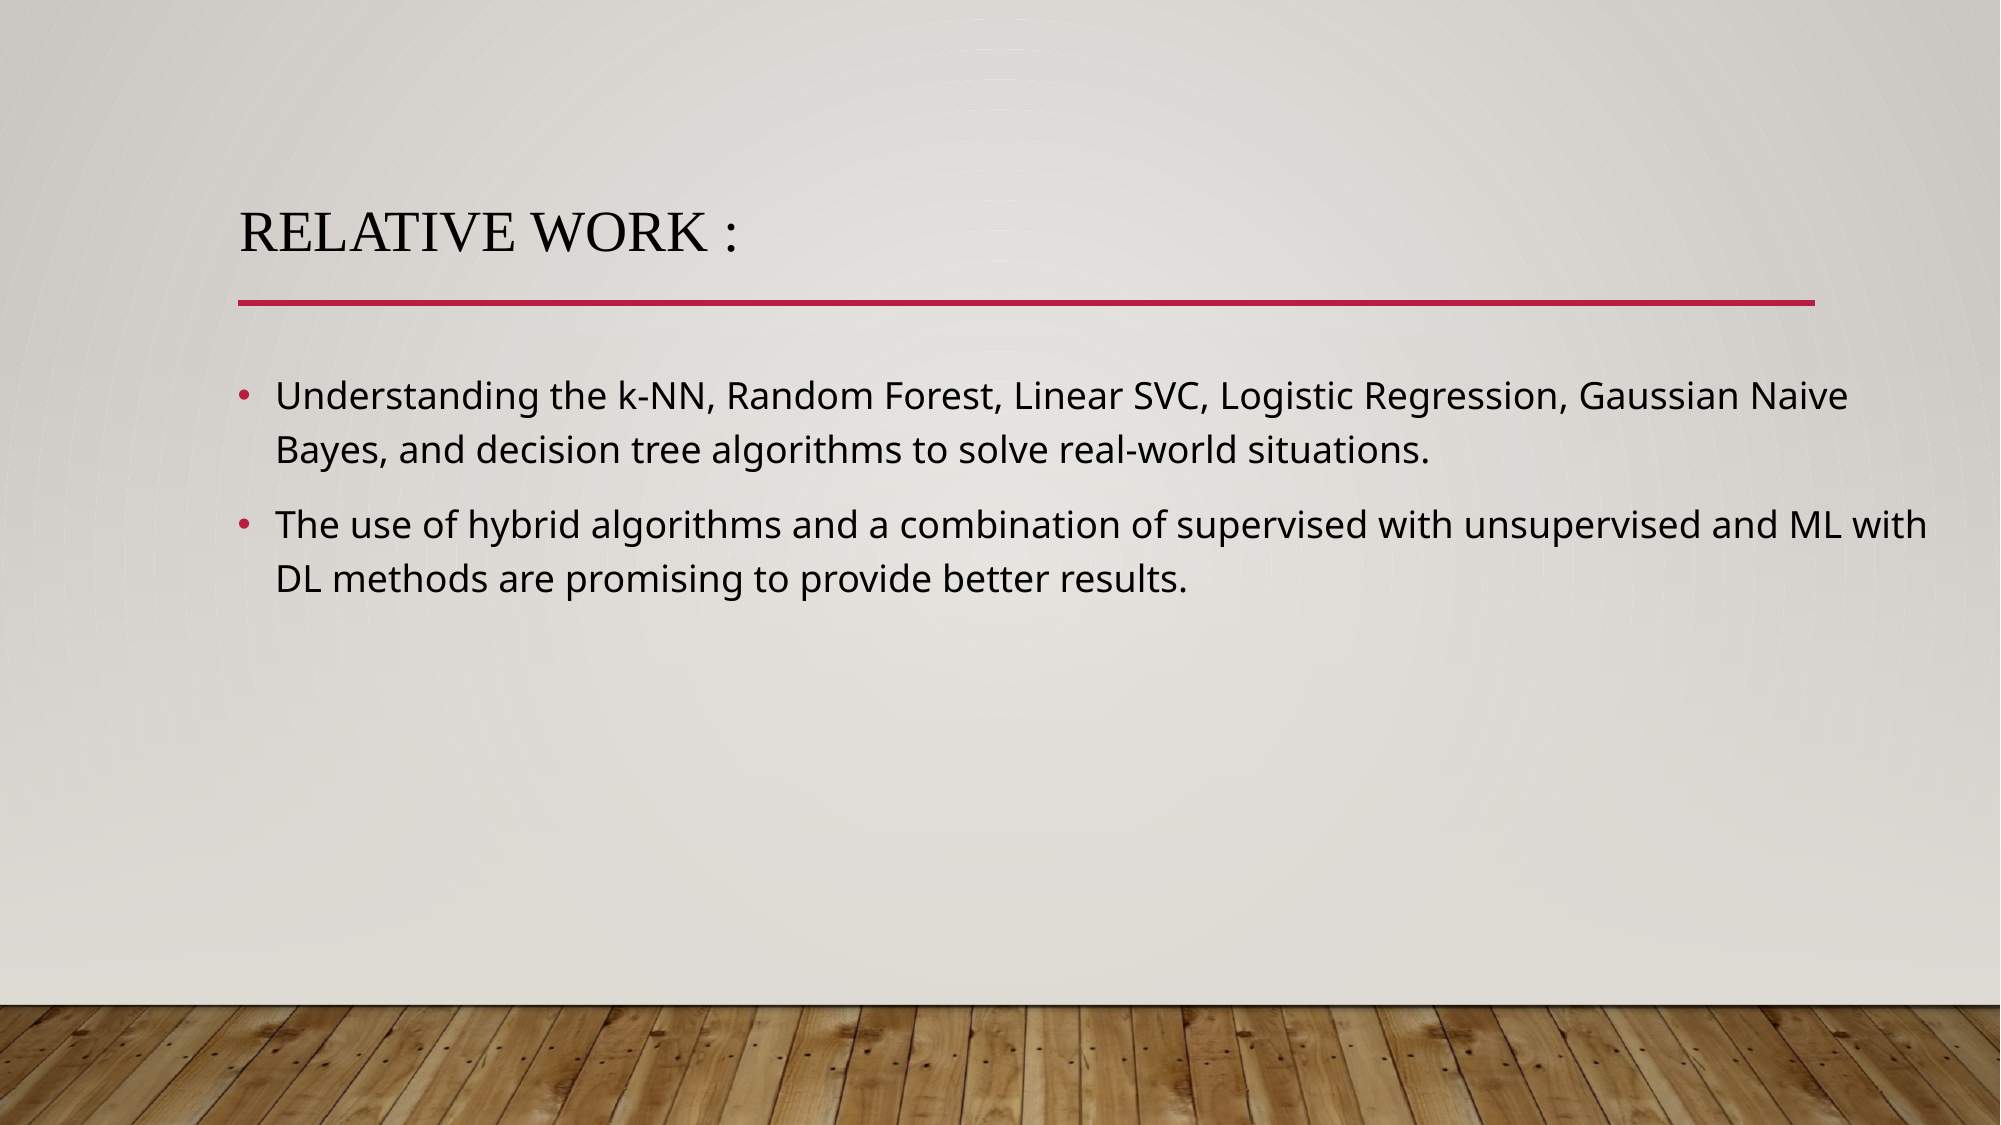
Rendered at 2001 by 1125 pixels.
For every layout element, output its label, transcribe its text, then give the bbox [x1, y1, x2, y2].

picture [0, 1005, 2000, 1125]
title RELATIVE WORK : [224, 193, 1801, 274]
list Understanding the k-NN, Random Forest, Linear SVC, Logistic Regression, Gaussian Naive Bayes, and decision tree algorithms to solve real-world situations. The use of hybrid algorithms and a combination of supervised with unsupervised and ML with DL methods are promising to provide better results. [222, 274, 1948, 914]
